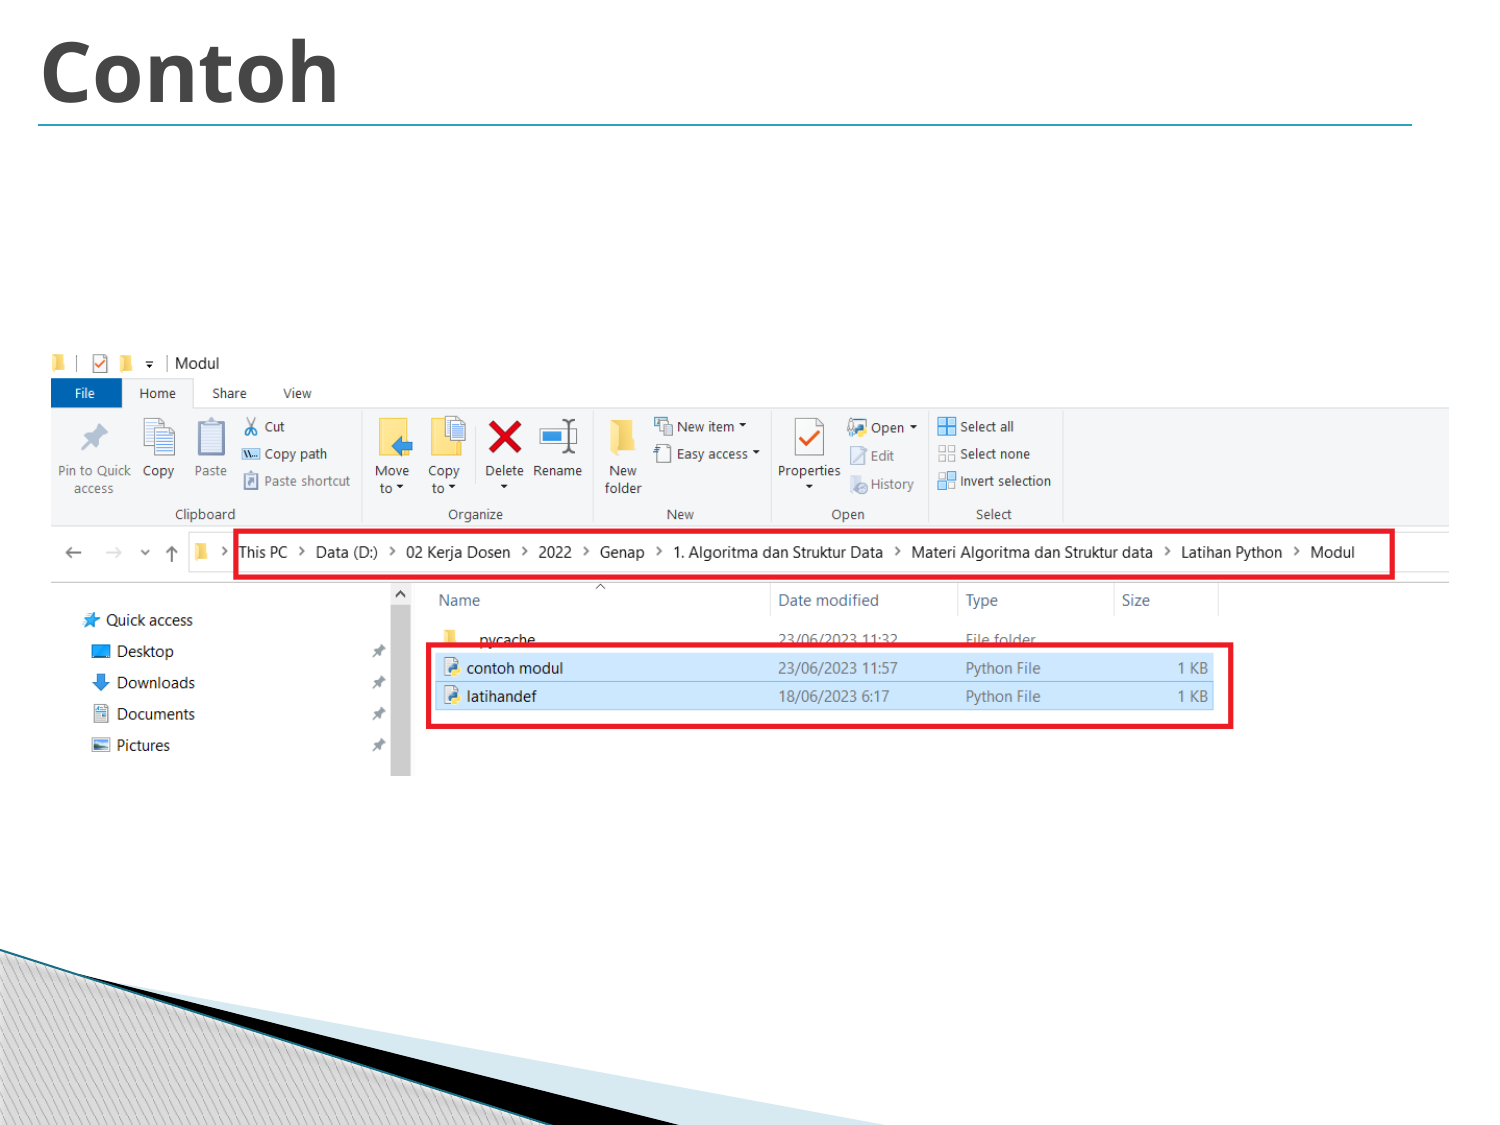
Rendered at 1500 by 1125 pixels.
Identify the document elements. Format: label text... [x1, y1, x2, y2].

picture [50, 349, 1450, 776]
title Contoh [24, 0, 1375, 163]
